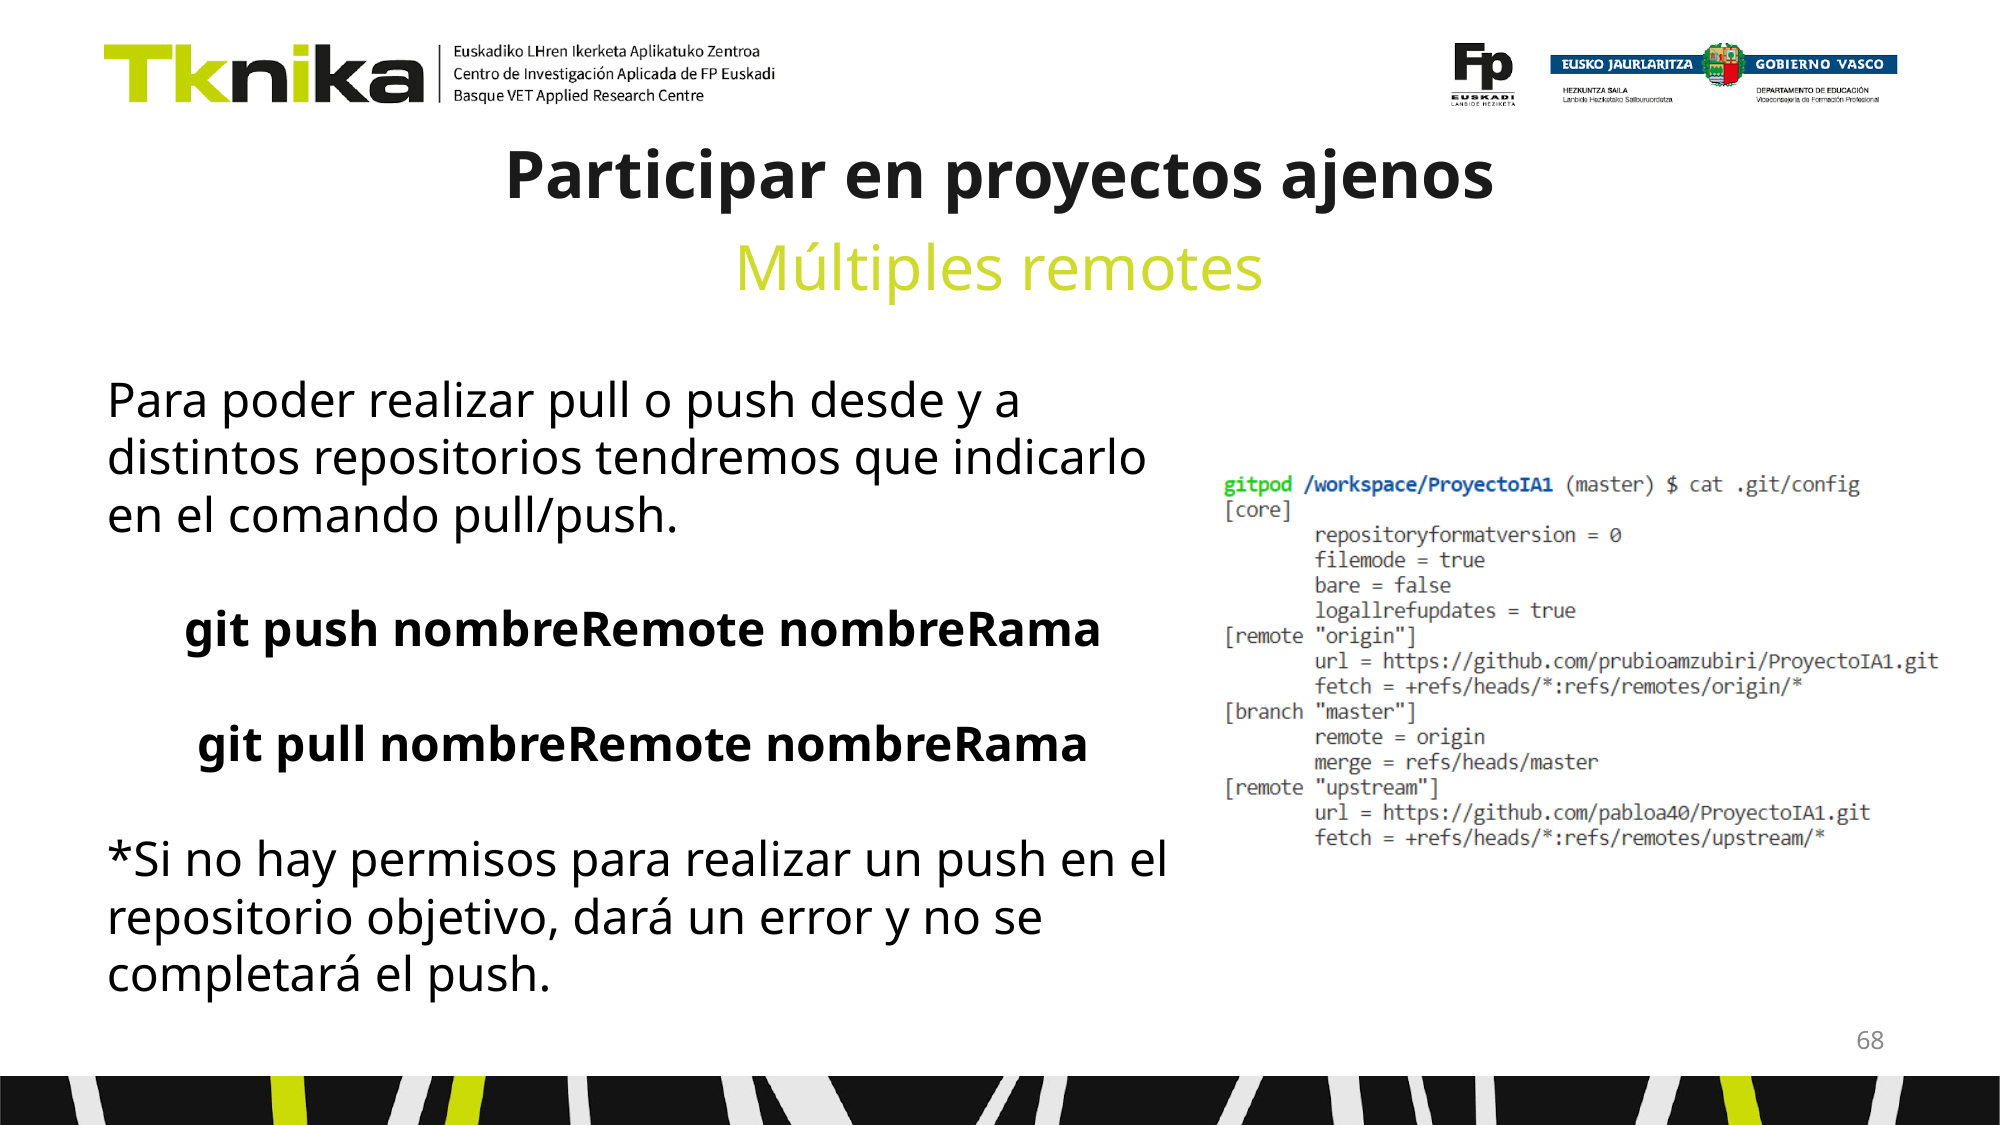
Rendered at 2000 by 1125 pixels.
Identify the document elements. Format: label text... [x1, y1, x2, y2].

list Para poder realizar pull o push desde y a distintos repositorios tendremos que indicarlo en el comando pull/push. git push nombreRemote nombreRama git pull nombreRemote nombreRama *Si no hay permisos para realizar un push en el repositorio objetivo, dará un error y no se completará el push. [91, 361, 1197, 988]
title Participar en proyectos ajenos [99, 125, 1900, 220]
picture [0, 1076, 2000, 1125]
picture [102, 42, 1898, 106]
picture [1206, 474, 1950, 849]
list Múltiples remotes [102, 219, 1898, 291]
slide_number ‹#› [1433, 1011, 1900, 1072]
